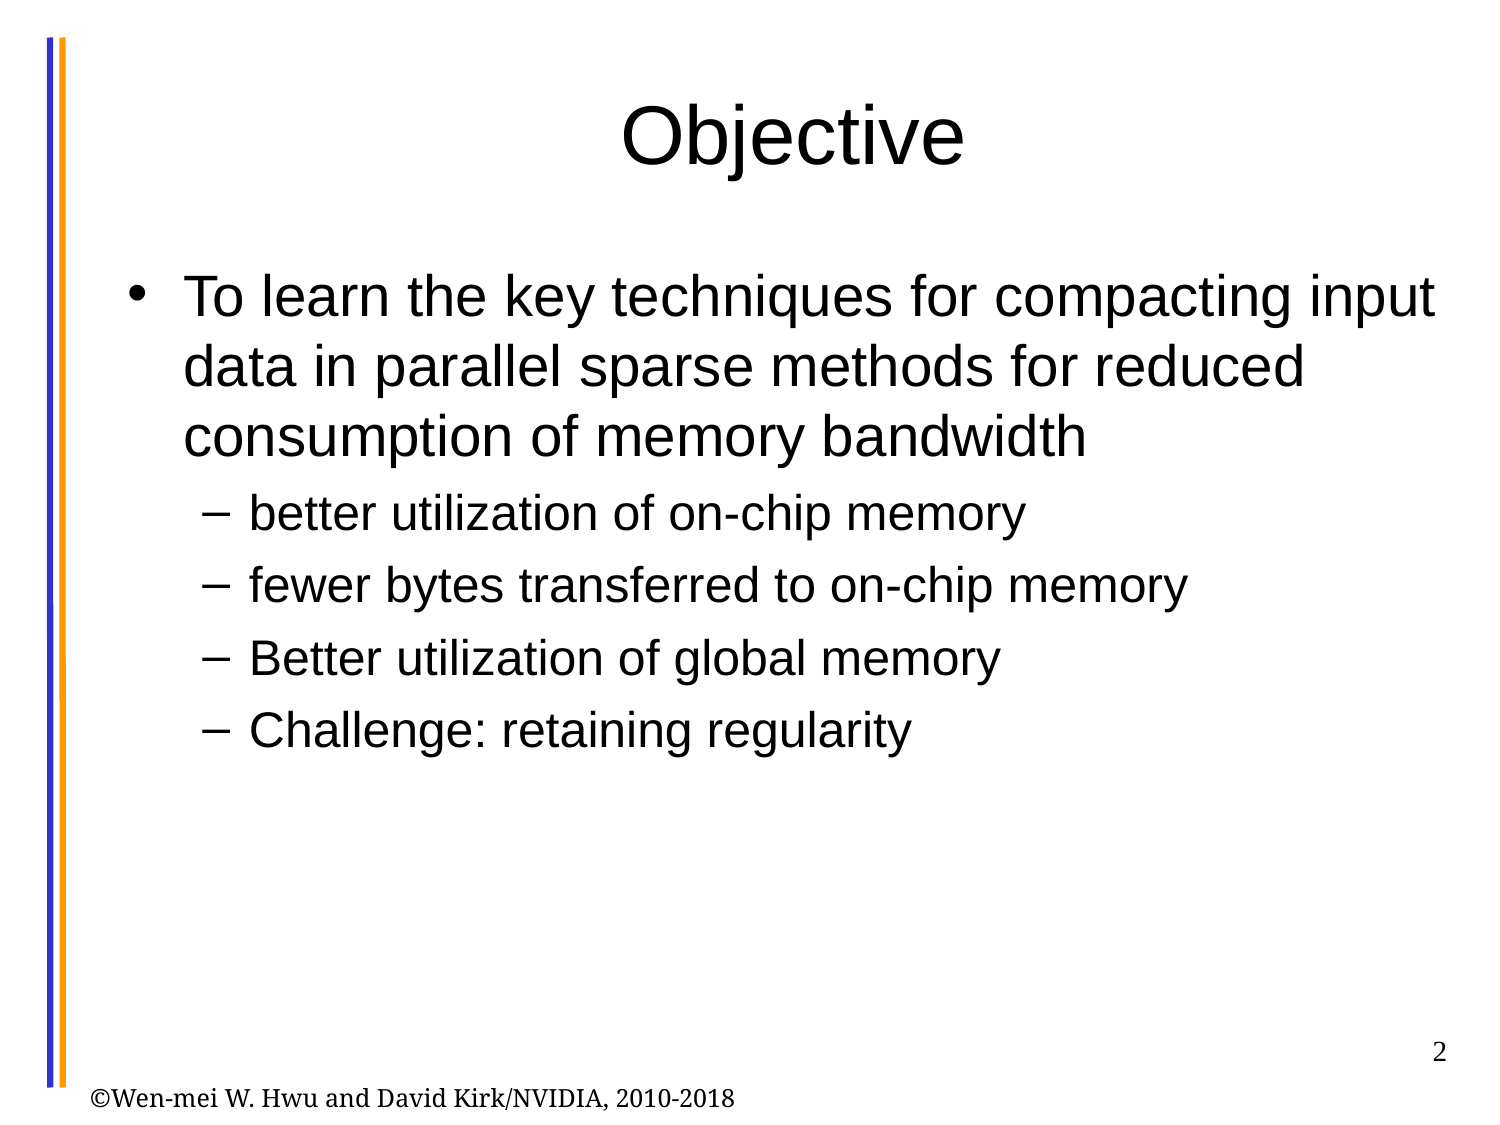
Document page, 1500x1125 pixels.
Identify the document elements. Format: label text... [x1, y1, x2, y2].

title Objective [112, 37, 1475, 225]
footer ©Wen-mei W. Hwu and David Kirk/NVIDIA, 2010-2018 [74, 1074, 863, 1113]
slide_number 2 [1149, 1024, 1463, 1100]
list To learn the key techniques for compacting input data in parallel sparse methods for reduced consumption of memory bandwidth better utilization of on-chip memory fewer bytes transferred to on-chip memory Better utilization of global memory Challenge: retaining regularity [112, 249, 1475, 1000]
